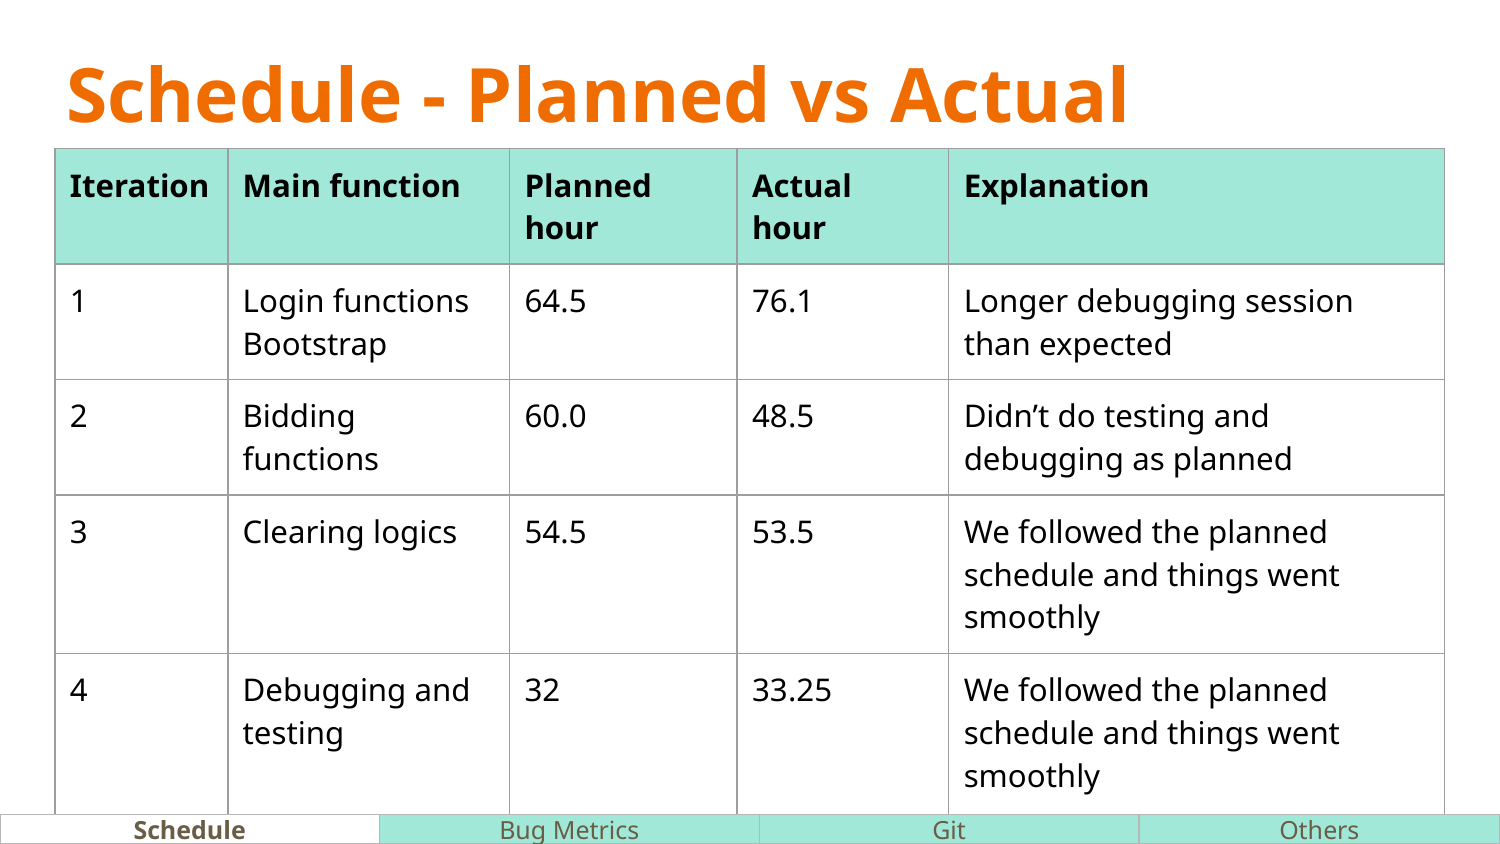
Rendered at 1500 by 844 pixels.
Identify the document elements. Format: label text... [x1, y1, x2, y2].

table_cell 54.5 [510, 496, 736, 653]
table_cell 2 [56, 380, 227, 494]
table_cell 32 [510, 654, 736, 814]
text_box Bug Metrics [379, 814, 759, 844]
table_cell 76.1 [738, 265, 948, 379]
table_cell 48.5 [738, 380, 948, 494]
text_box Others [1139, 814, 1500, 844]
title Schedule - Planned vs Actual [51, 32, 1449, 149]
table_cell 4 [56, 654, 227, 814]
table_cell Longer debugging session than expected [949, 265, 1444, 379]
table_cell 53.5 [738, 496, 948, 653]
table_header Main function [229, 149, 509, 263]
table_cell Didn’t do testing and debugging as planned [949, 380, 1444, 494]
table_cell Login functions Bootstrap [229, 265, 509, 379]
table_cell 3 [56, 496, 227, 653]
text_box Git [759, 814, 1139, 844]
table_header Iteration [56, 149, 227, 263]
table_cell We followed the planned schedule and things went smoothly [949, 496, 1444, 653]
table_cell 33.25 [738, 654, 948, 814]
table_cell 64.5 [510, 265, 736, 379]
table_cell Bidding functions [229, 380, 509, 494]
table_cell 1 [56, 265, 227, 379]
table_cell We followed the planned schedule and things went smoothly [949, 654, 1444, 814]
table_header Planned hour [510, 149, 736, 263]
text_box Schedule [0, 814, 379, 844]
table_cell Debugging and testing [229, 654, 509, 814]
table_cell Clearing logics [229, 496, 509, 653]
table_header Explanation [949, 149, 1444, 263]
table_cell 60.0 [510, 380, 736, 494]
table_header Actual hour [738, 149, 948, 263]
